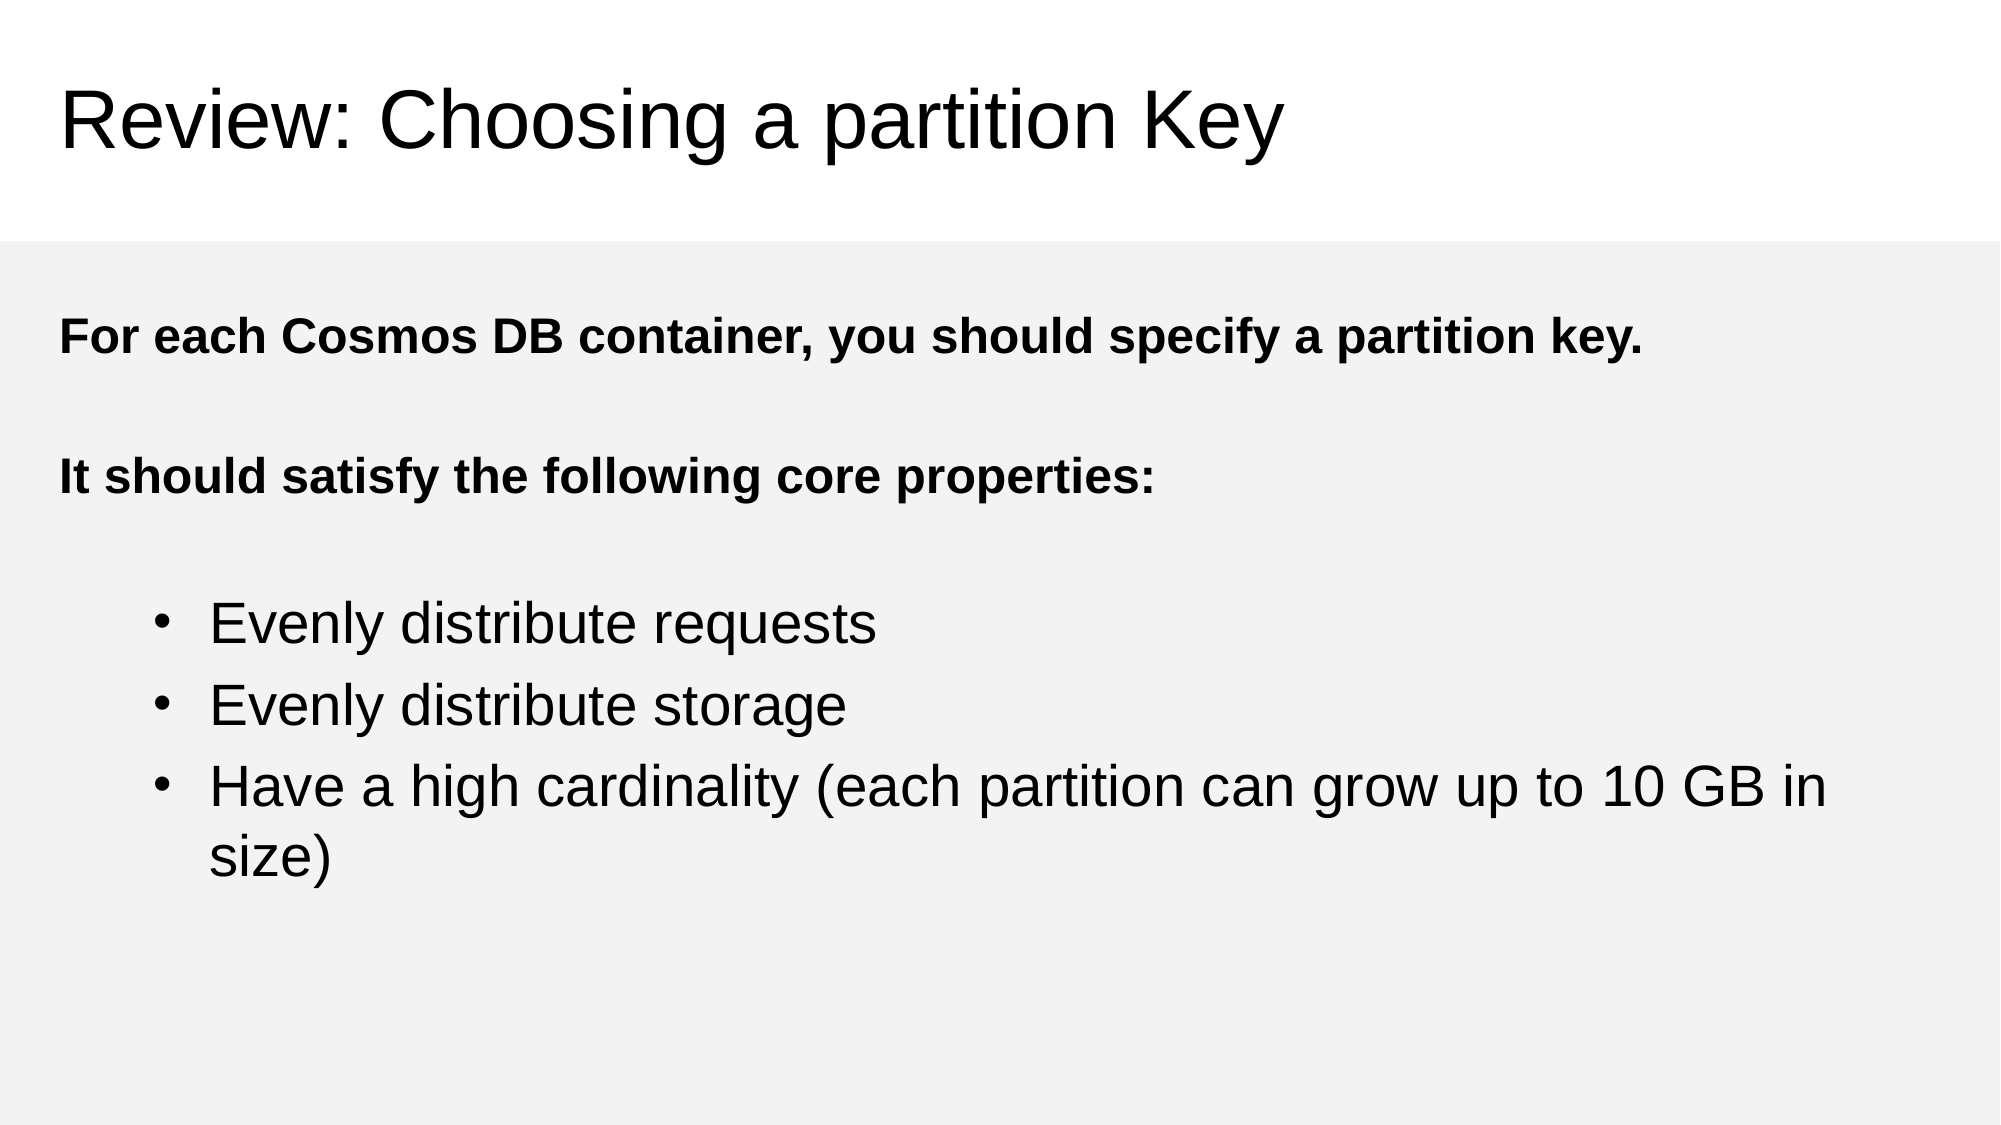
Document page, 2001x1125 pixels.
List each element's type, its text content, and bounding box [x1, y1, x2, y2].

title Review: Choosing a partition Key [44, 47, 1957, 196]
text_box For each Cosmos DB container, you should specify a partition key. It should satisfy the following core properties: Evenly distribute requests Evenly distribute storage Have a high cardinality (each partition can grow up to 10 GB in size) [44, 296, 1957, 966]
